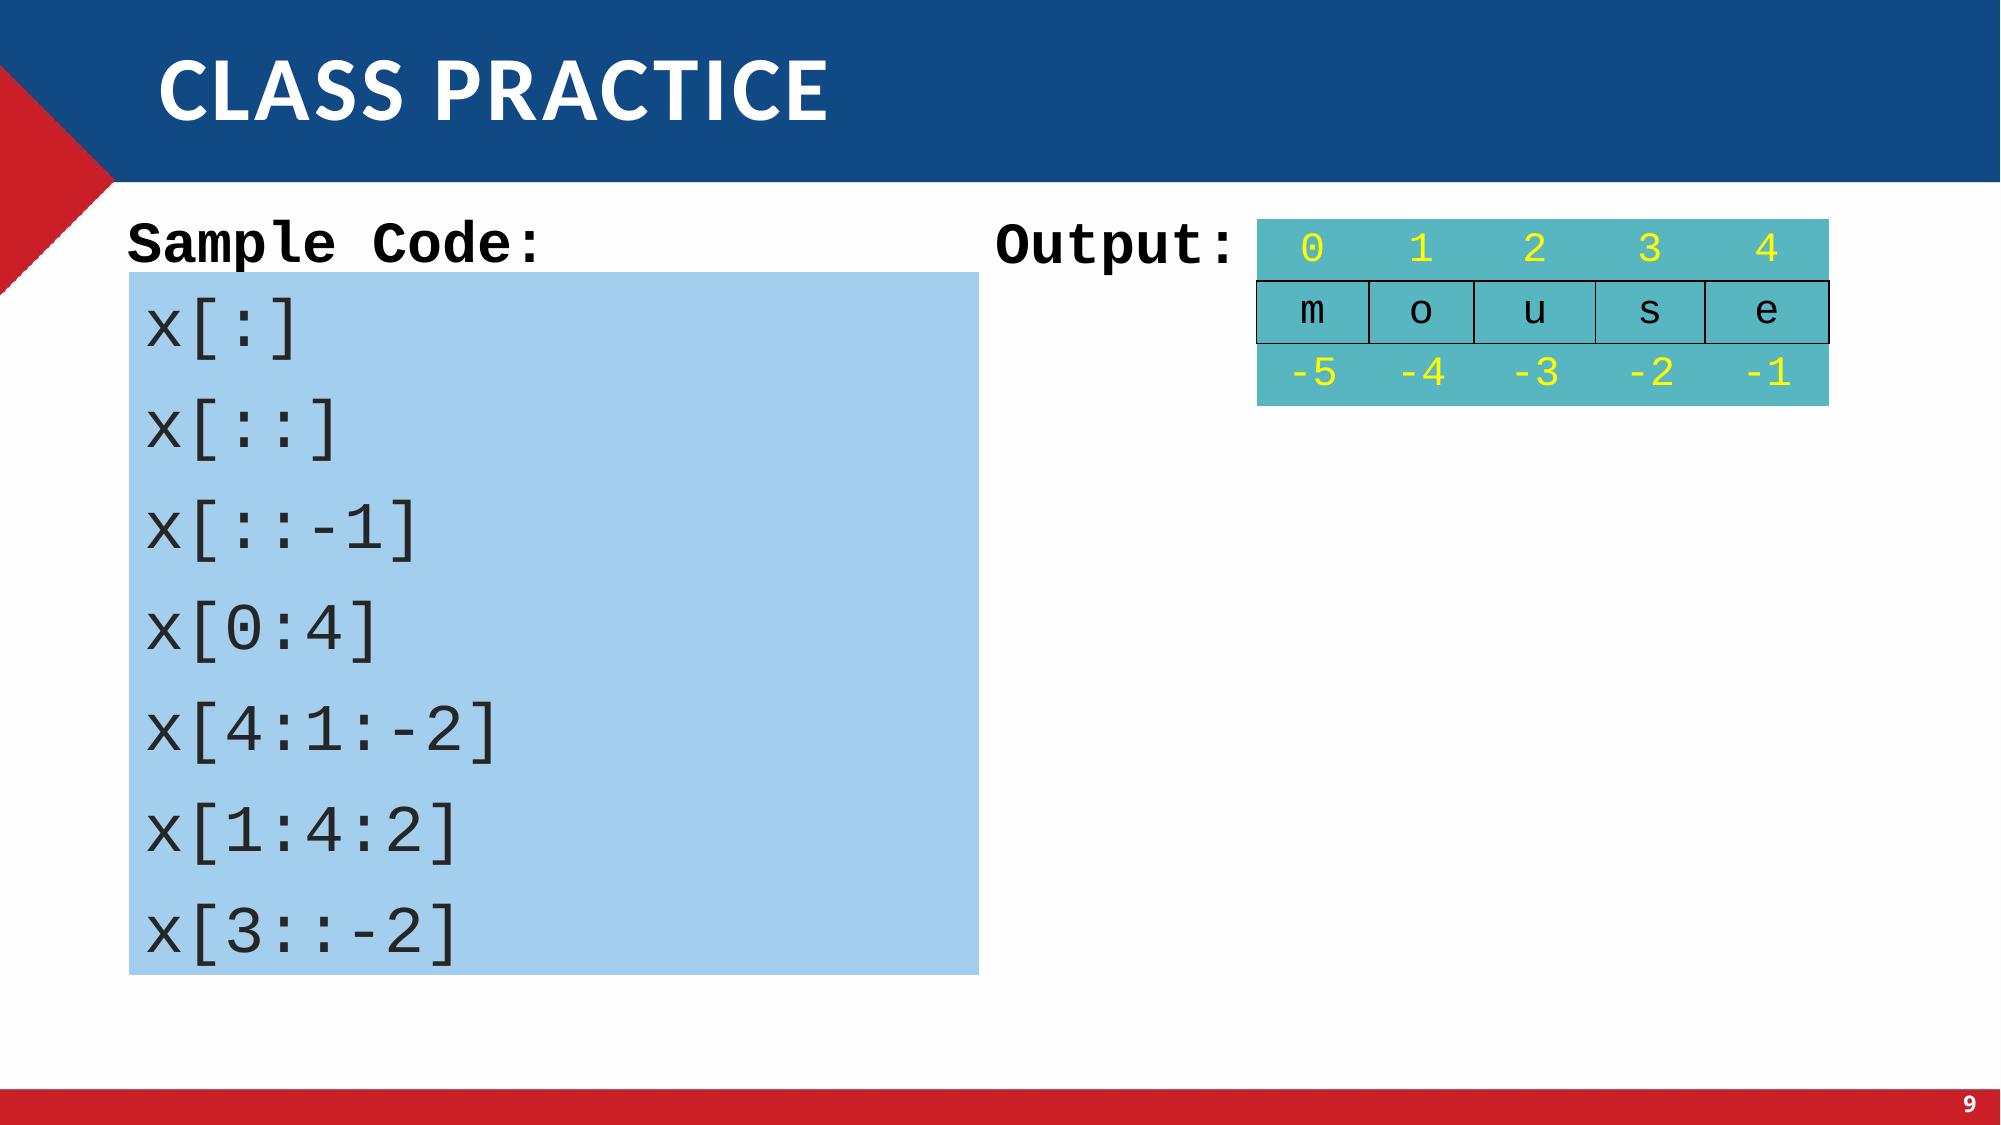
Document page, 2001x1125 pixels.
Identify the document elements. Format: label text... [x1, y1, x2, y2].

title Class practice [127, 0, 1890, 185]
table_header 3 [1595, 219, 1705, 280]
table_cell -1 [1705, 344, 1829, 406]
table_cell -2 [1595, 344, 1705, 406]
table_header 2 [1474, 219, 1595, 280]
picture [0, 0, 2001, 1125]
table_cell e [1706, 282, 1828, 343]
table_cell s [1596, 282, 1704, 343]
table_cell o [1370, 282, 1473, 343]
table_header 1 [1369, 219, 1474, 280]
table_cell -5 [1257, 344, 1369, 406]
table_cell u [1475, 282, 1595, 343]
list x[:] x[::] x[::-1] x[0:4] x[4:1:-2] x[1:4:2] x[3::-2] [129, 272, 980, 975]
table_header 4 [1705, 219, 1829, 280]
table_cell -3 [1474, 344, 1595, 406]
table_cell -4 [1369, 344, 1474, 406]
table_header 0 [1257, 219, 1369, 280]
table_cell m [1257, 282, 1368, 343]
slide_number 9 [1939, 1085, 2000, 1125]
